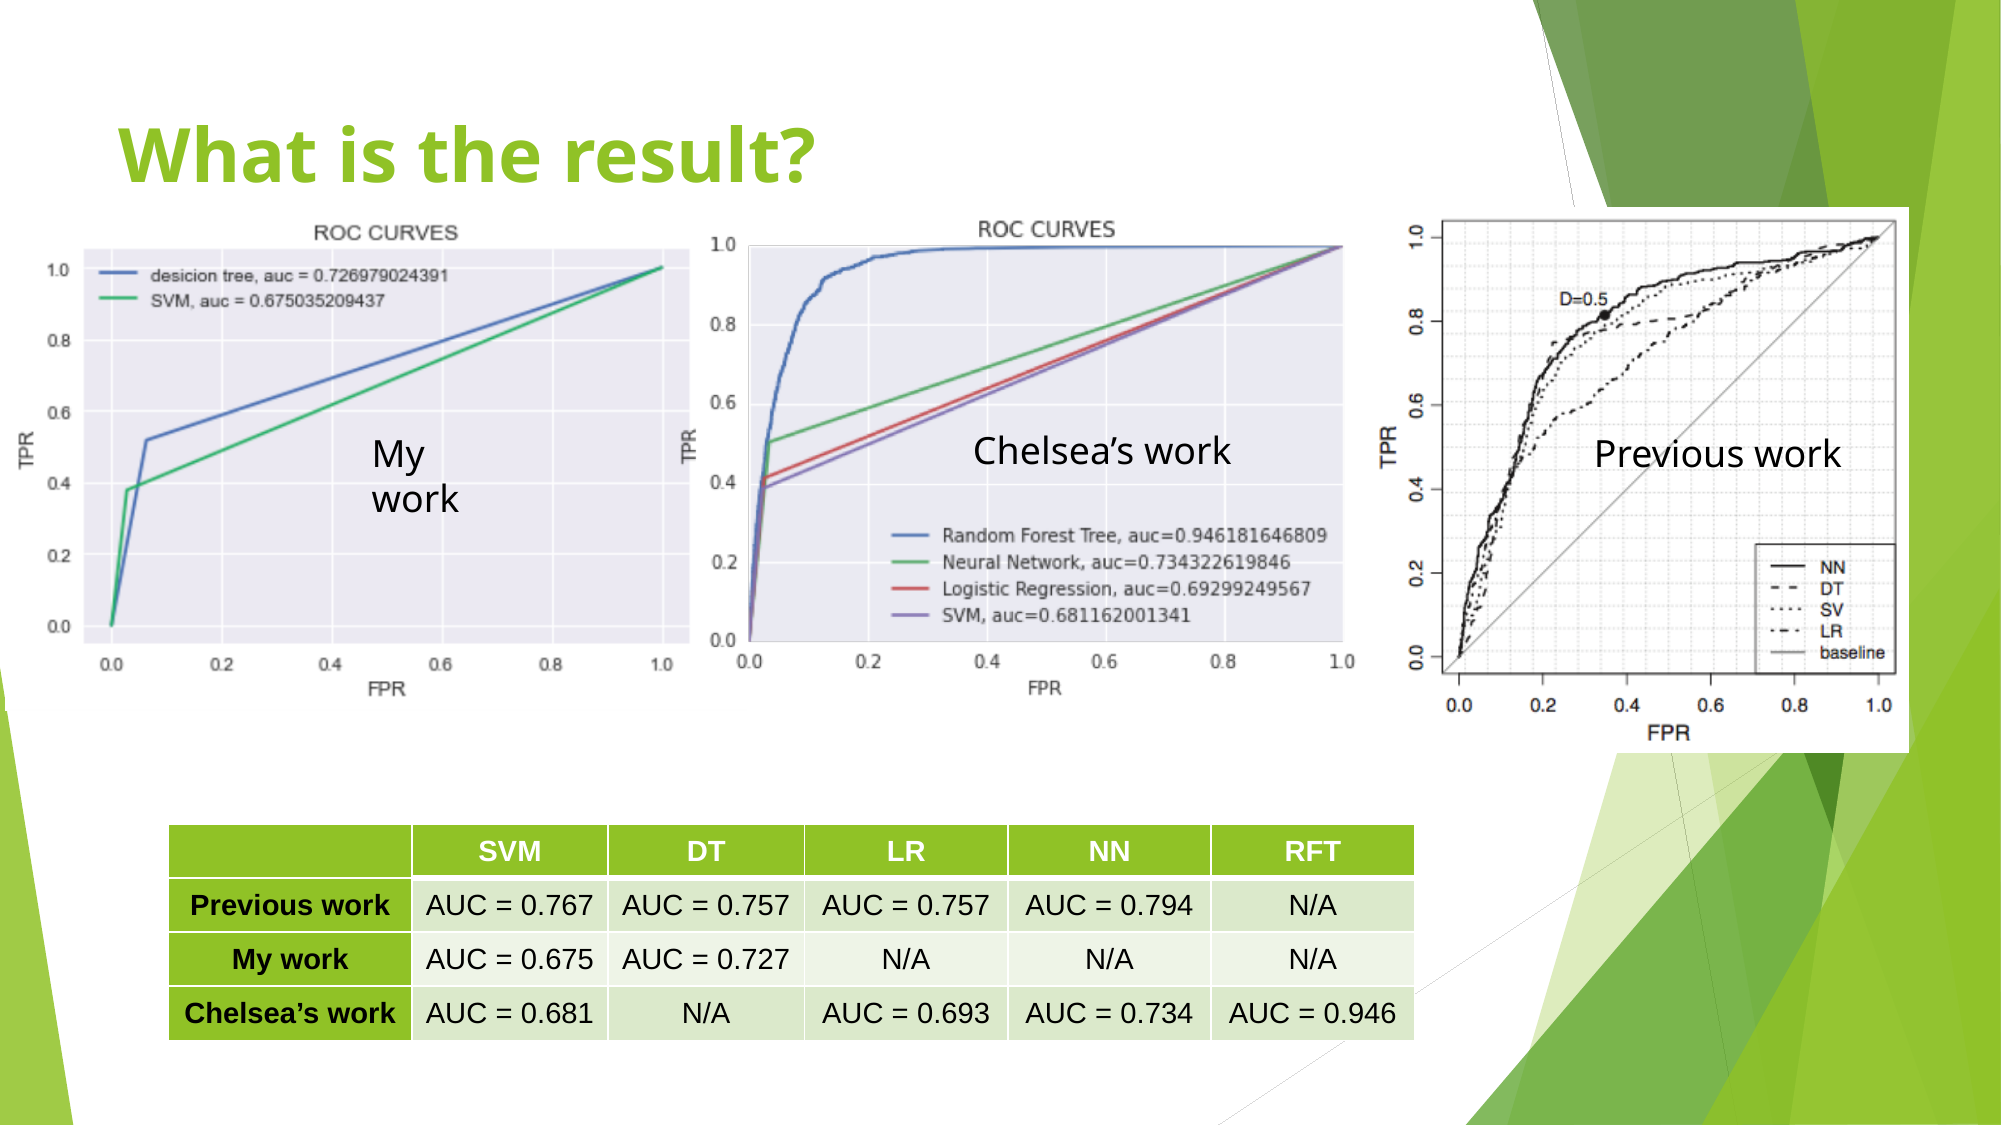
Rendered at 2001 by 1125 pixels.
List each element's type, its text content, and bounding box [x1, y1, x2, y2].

table_cell AUC = 0.757 [609, 881, 804, 931]
table_cell My work [169, 933, 411, 985]
table_header NN [1009, 825, 1210, 875]
table_cell Previous work [169, 879, 411, 931]
table_header RFT [1212, 825, 1414, 875]
table_cell N/A [805, 933, 1007, 985]
table_cell AUC = 0.675 [413, 933, 607, 985]
table_cell AUC = 0.757 [805, 881, 1007, 931]
title What is the result? [110, 99, 1523, 210]
table_cell AUC = 0.681 [413, 987, 607, 1040]
table_cell AUC = 0.946 [1212, 987, 1414, 1040]
table_cell N/A [609, 987, 804, 1040]
table_cell N/A [1009, 933, 1210, 985]
table_cell N/A [1212, 881, 1414, 931]
table_cell N/A [1212, 933, 1414, 985]
table_header DT [609, 825, 804, 875]
table_header SVM [413, 825, 607, 875]
table_cell AUC = 0.794 [1009, 881, 1210, 931]
table_cell AUC = 0.734 [1009, 987, 1210, 1040]
table_cell AUC = 0.693 [805, 987, 1007, 1040]
table_cell Chelsea’s work [169, 987, 411, 1040]
picture [4, 207, 1909, 753]
table_cell AUC = 0.727 [609, 933, 804, 985]
table_header [169, 825, 411, 877]
table_header LR [805, 825, 1007, 875]
table_cell AUC = 0.767 [413, 881, 607, 931]
